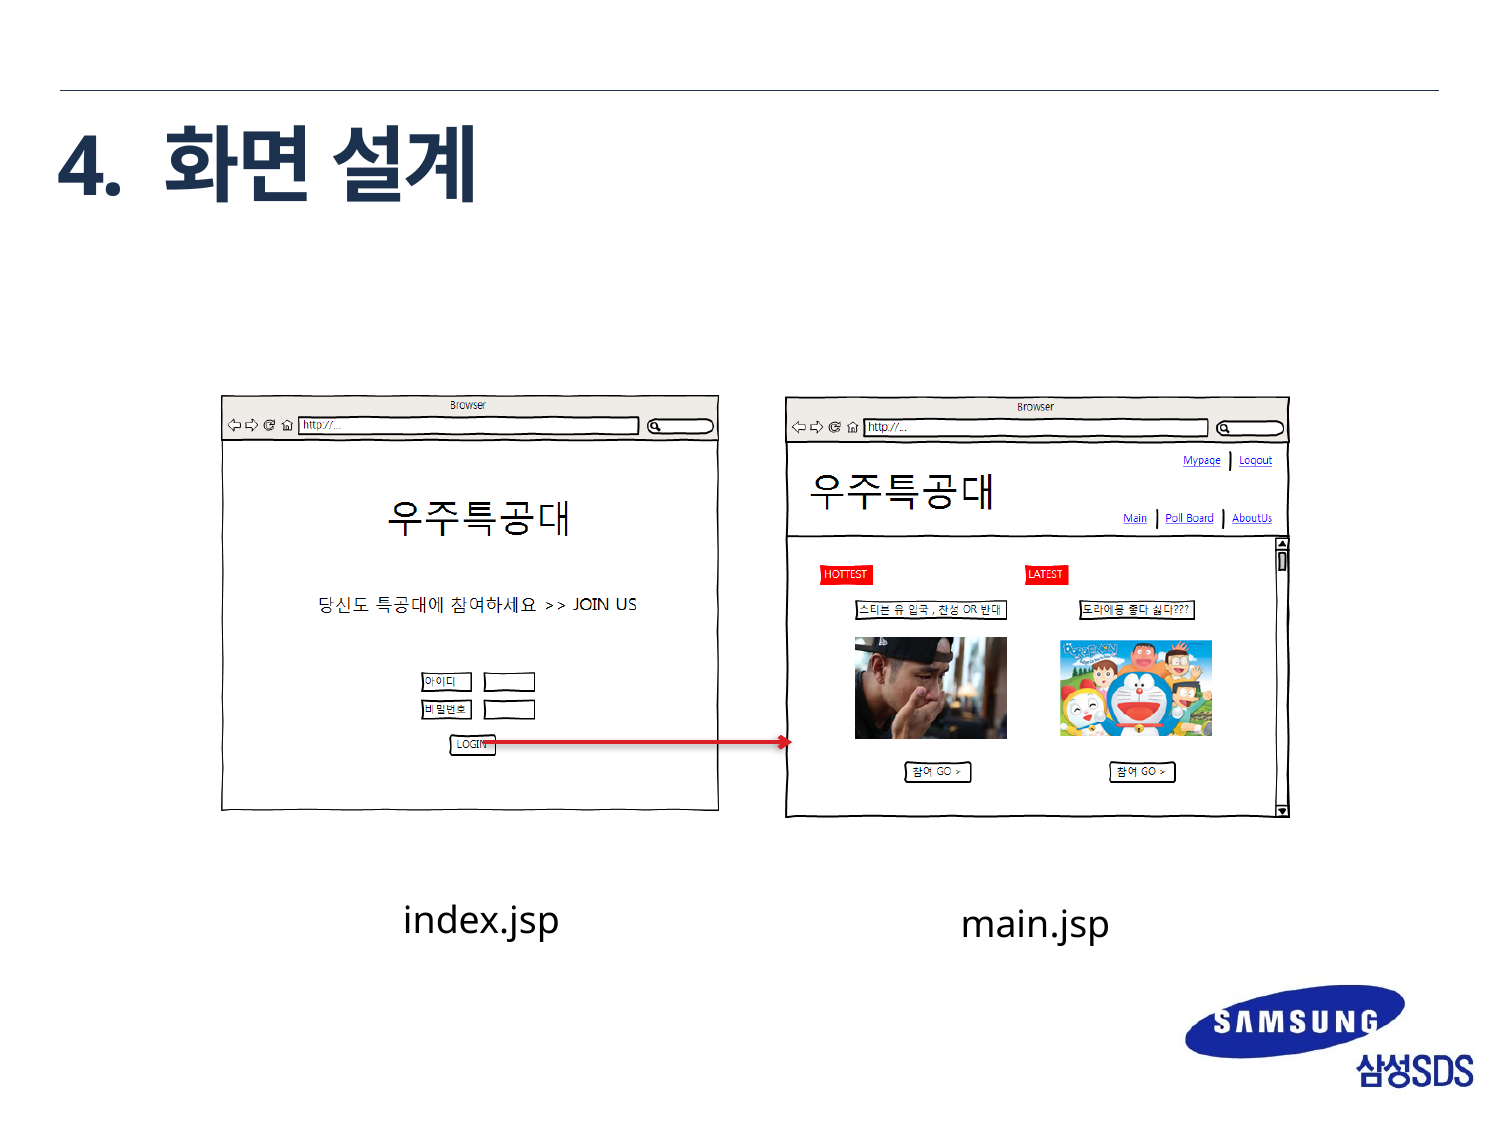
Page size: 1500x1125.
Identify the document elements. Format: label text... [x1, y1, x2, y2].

title 4. 화면 설계 [42, 114, 1190, 211]
text_box index.jsp [388, 889, 575, 949]
picture [777, 389, 1297, 828]
picture [216, 390, 726, 816]
text_box main.jsp [945, 892, 1126, 952]
picture [1133, 949, 1500, 1125]
